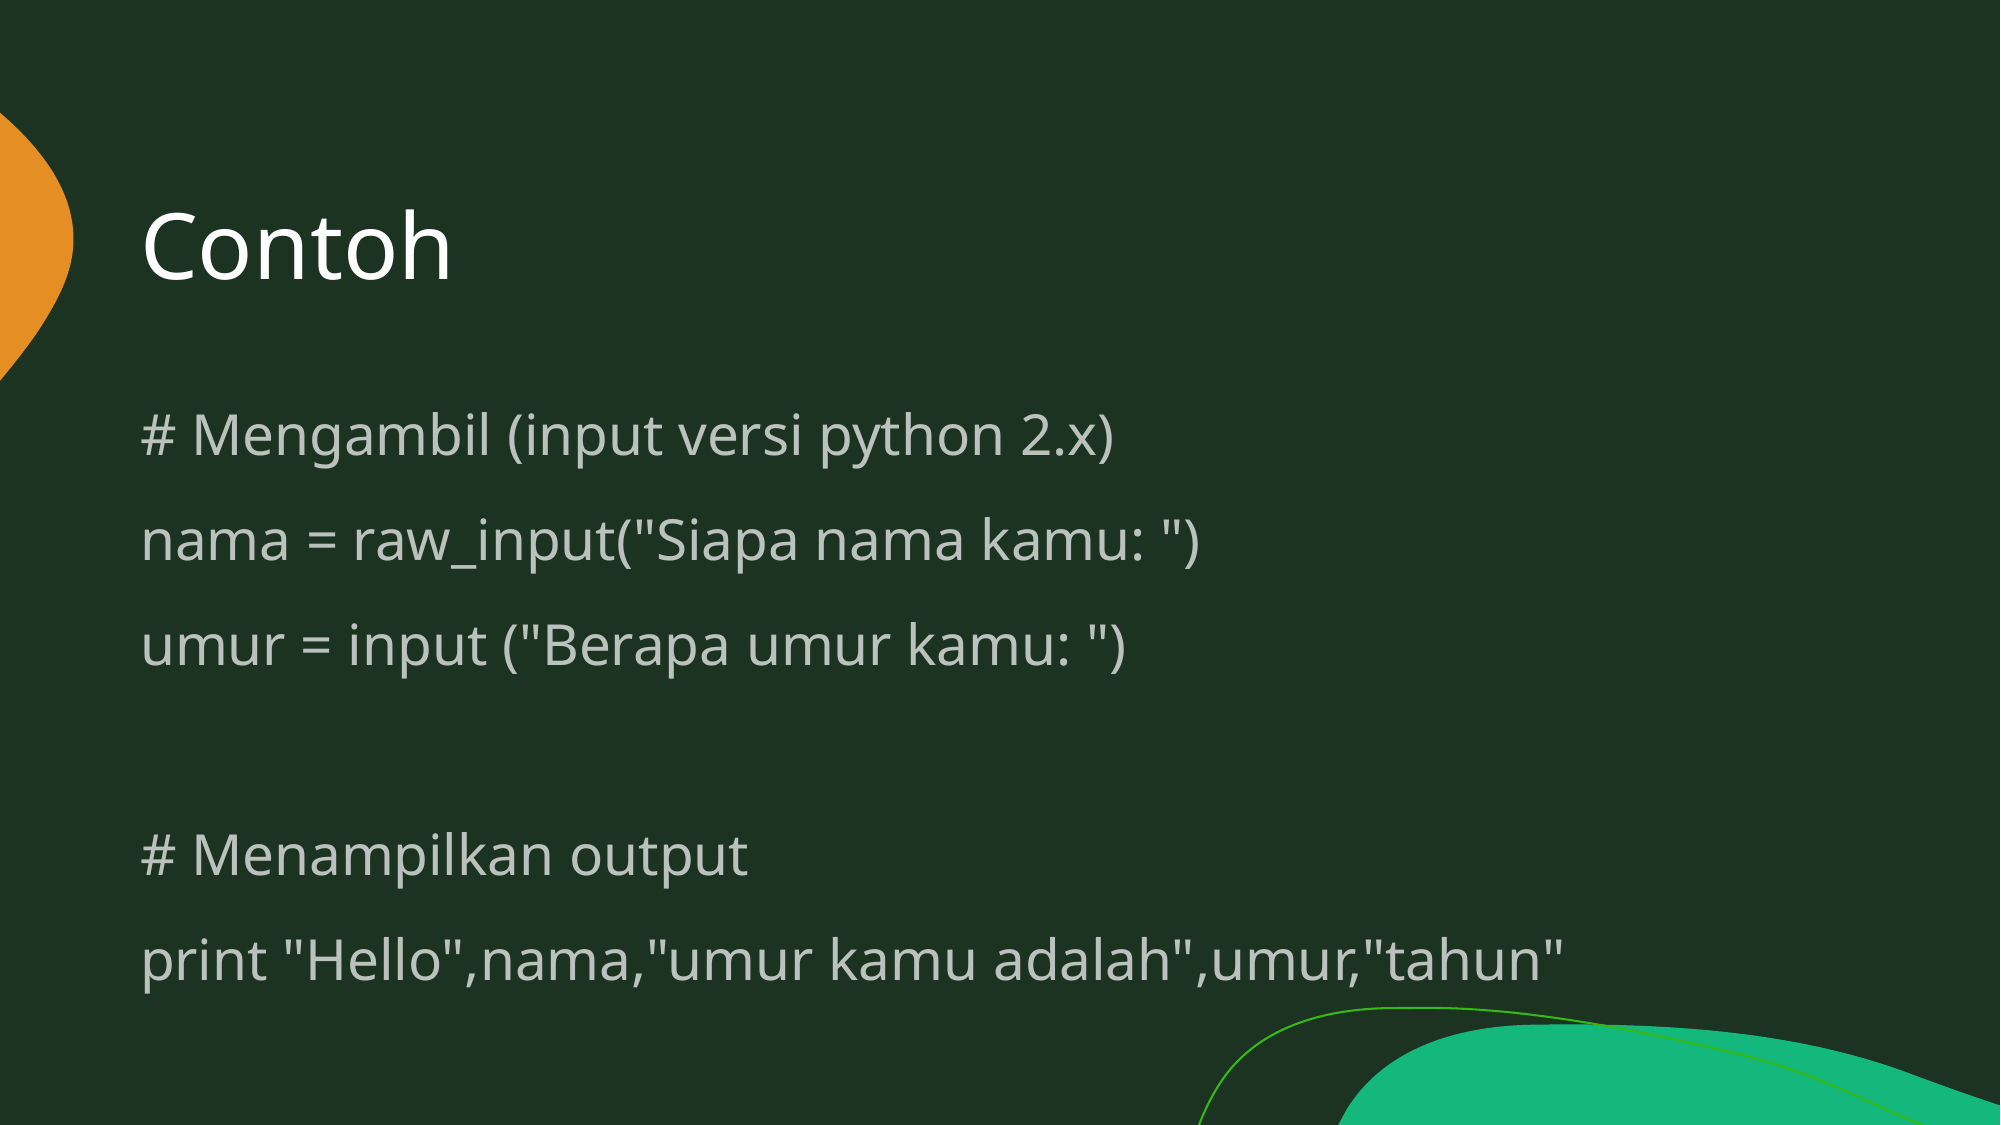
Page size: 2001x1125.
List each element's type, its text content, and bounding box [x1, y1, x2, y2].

title Contoh [125, 125, 1875, 375]
list # Mengambil (input versi python 2.x) nama = raw_input("Siapa nama kamu: ") umur = input ("Berapa umur kamu: ") # Menampilkan output print "Hello",nama,"umur kamu adalah",umur,"tahun" [125, 375, 1875, 1002]
